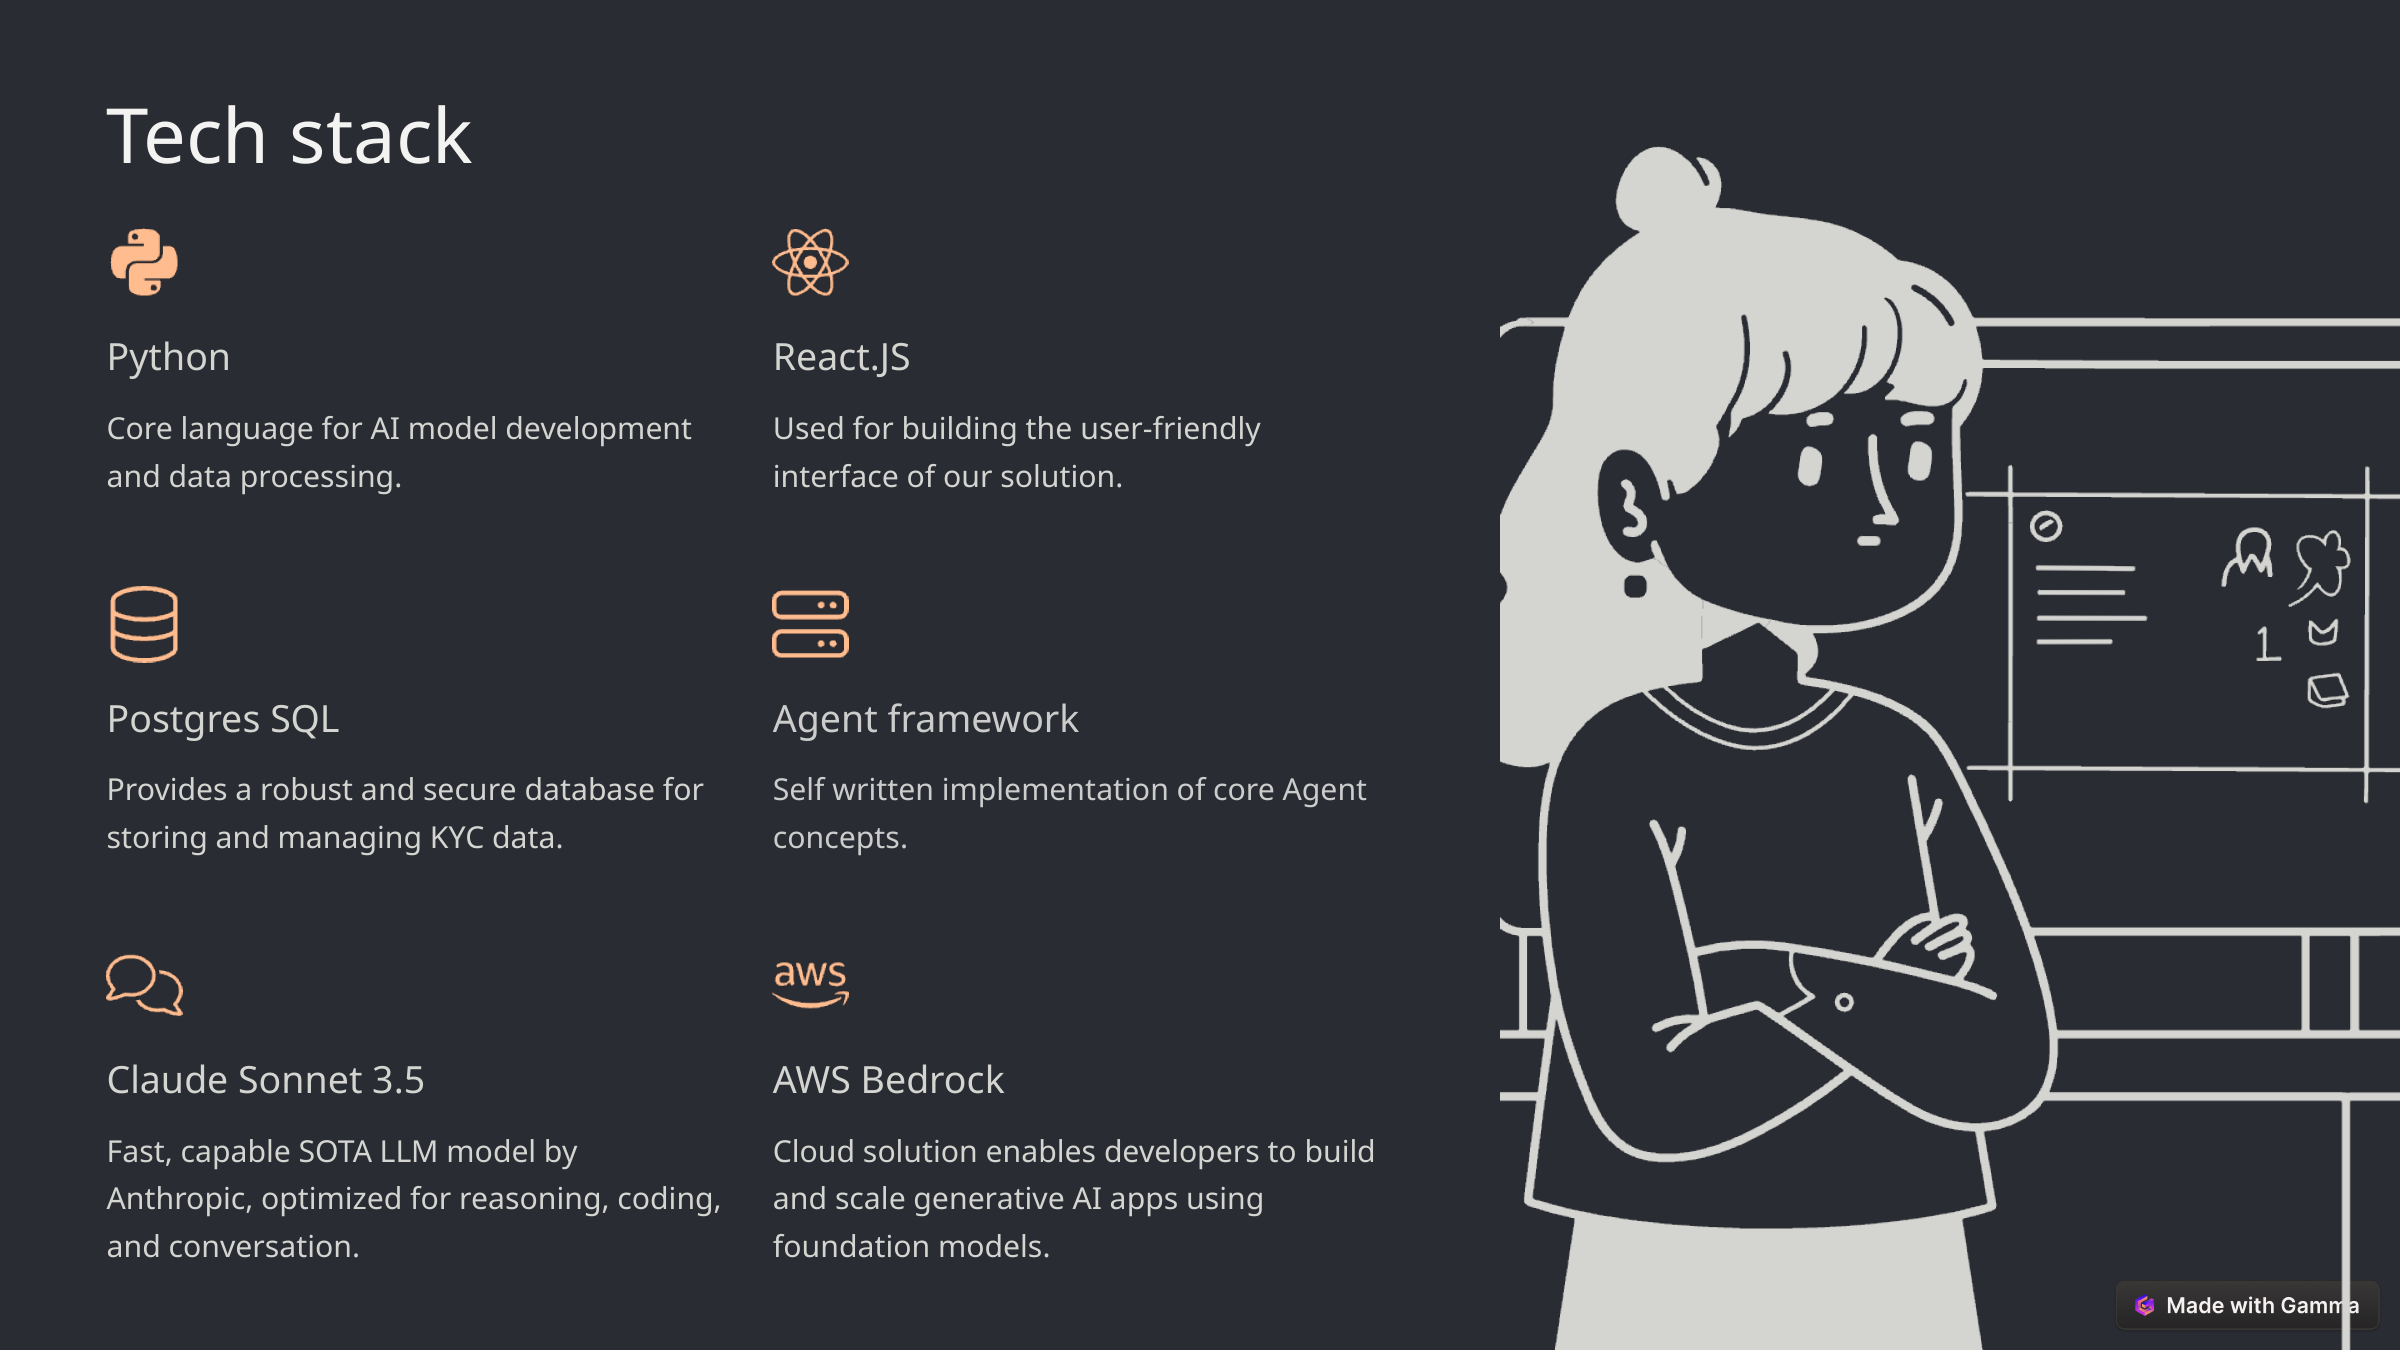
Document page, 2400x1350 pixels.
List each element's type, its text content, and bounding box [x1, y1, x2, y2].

text_box Python [106, 331, 488, 379]
picture [772, 224, 849, 301]
text_box Agent framework [772, 692, 1154, 741]
text_box AWS Bedrock [772, 1054, 1154, 1102]
text_box Cloud solution enables developers to build and scale generative AI apps using foundation models. [772, 1120, 1394, 1267]
text_box Claude Sonnet 3.5 [106, 1054, 488, 1102]
picture [106, 947, 183, 1024]
text_box Used for building the user-friendly interface of our solution. [772, 397, 1394, 495]
text_box Postgres SQL [106, 692, 488, 741]
picture [1499, 0, 2400, 1350]
picture [106, 586, 183, 663]
text_box React.JS [772, 331, 1154, 379]
text_box Provides a robust and secure database for storing and managing KYC data. [106, 758, 728, 857]
picture [106, 224, 183, 301]
text_box Fast, capable SOTA LLM model by Anthropic, optimized for reasoning, coding, and conversation. [106, 1120, 728, 1267]
text_box Tech stack [106, 83, 869, 179]
text_box Core language for AI model development and data processing. [106, 397, 728, 495]
text_box Self written implementation of core Agent concepts. [772, 758, 1394, 857]
picture [772, 586, 849, 663]
picture [772, 947, 849, 1024]
